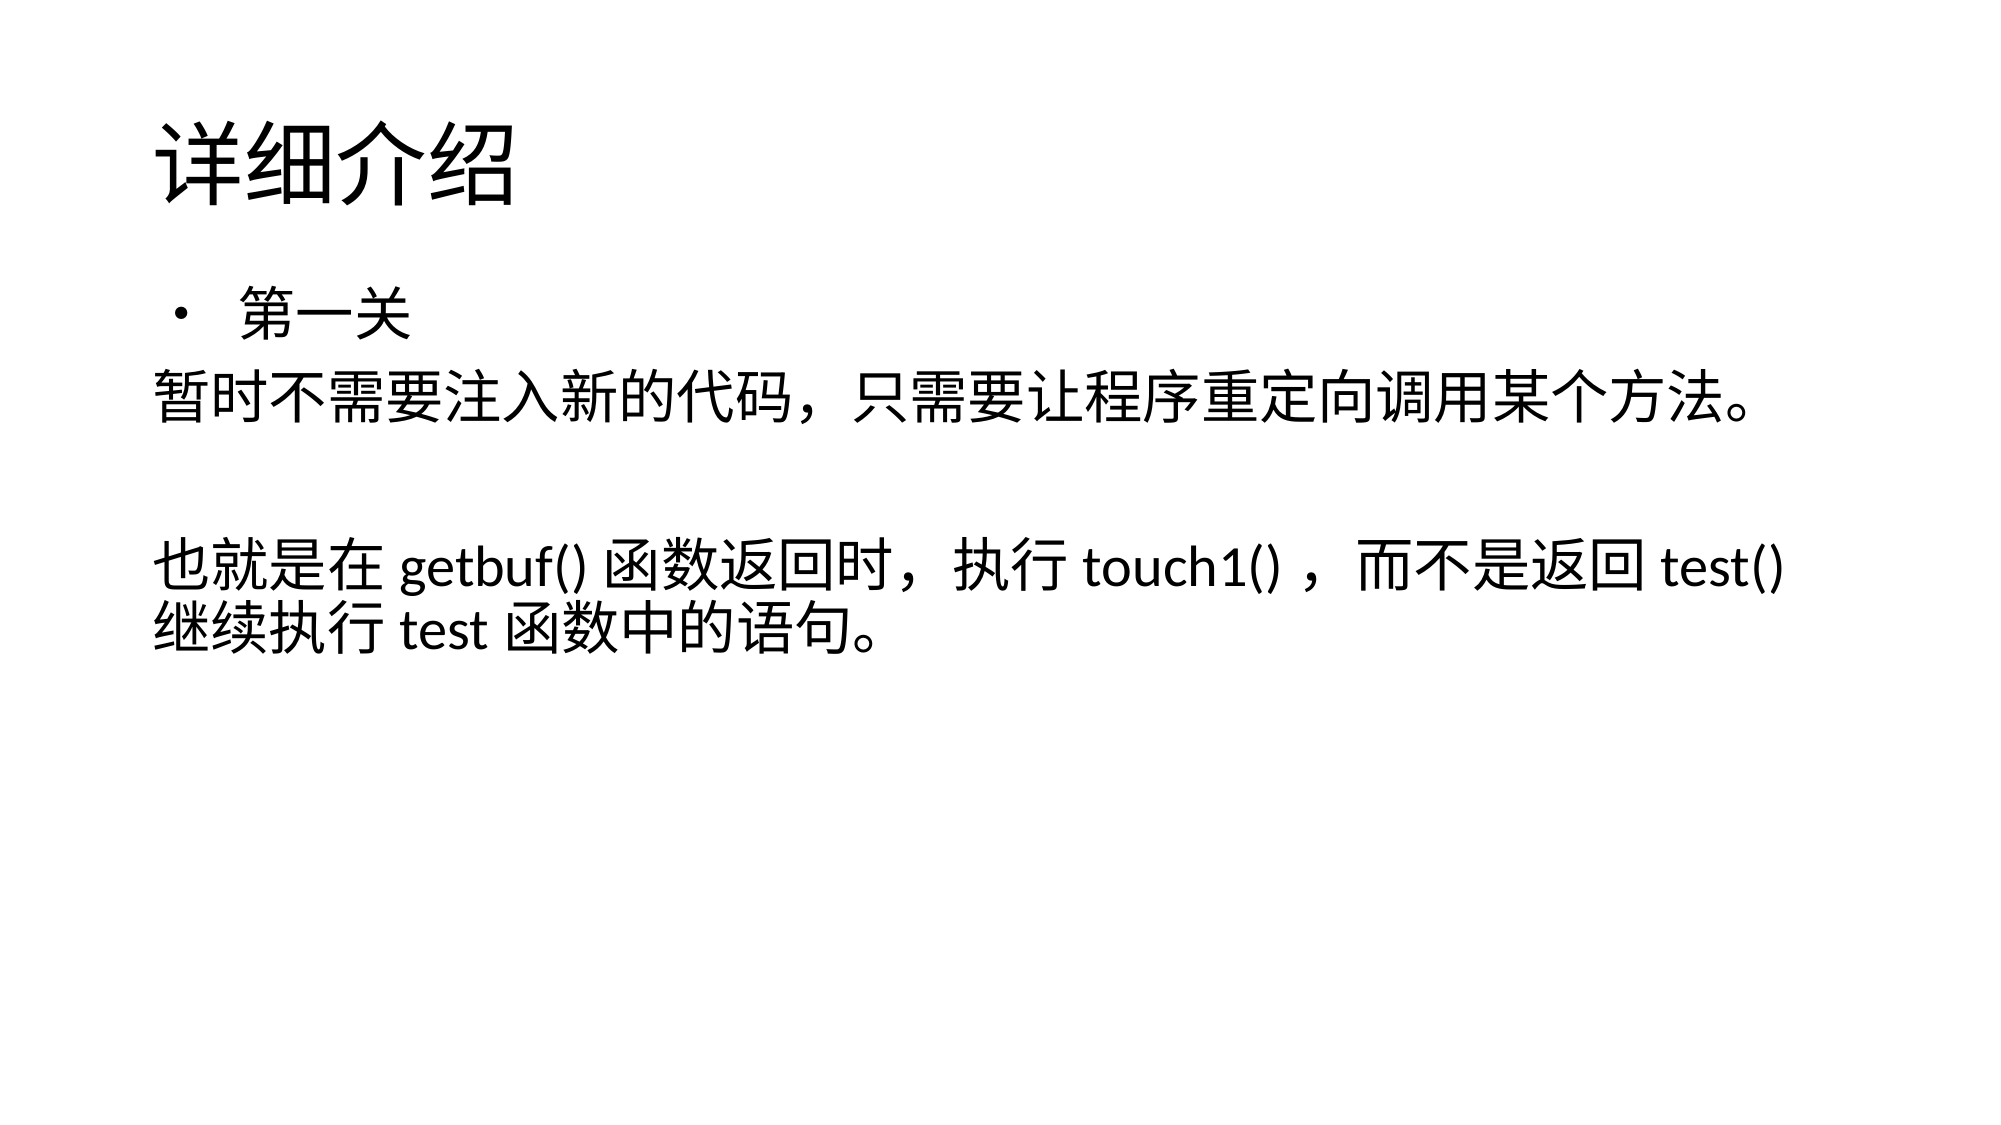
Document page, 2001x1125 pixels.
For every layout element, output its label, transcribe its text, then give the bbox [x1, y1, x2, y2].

list • 第一关 暂时不需要注入新的代码，只需要让程序重定向调用某个方法。 也就是在getbuf()函数返回时，执行touch1()，而不是返回test()继续执行test函数中的语句。 [137, 277, 1863, 992]
title 详细介绍 [137, 59, 1863, 277]
